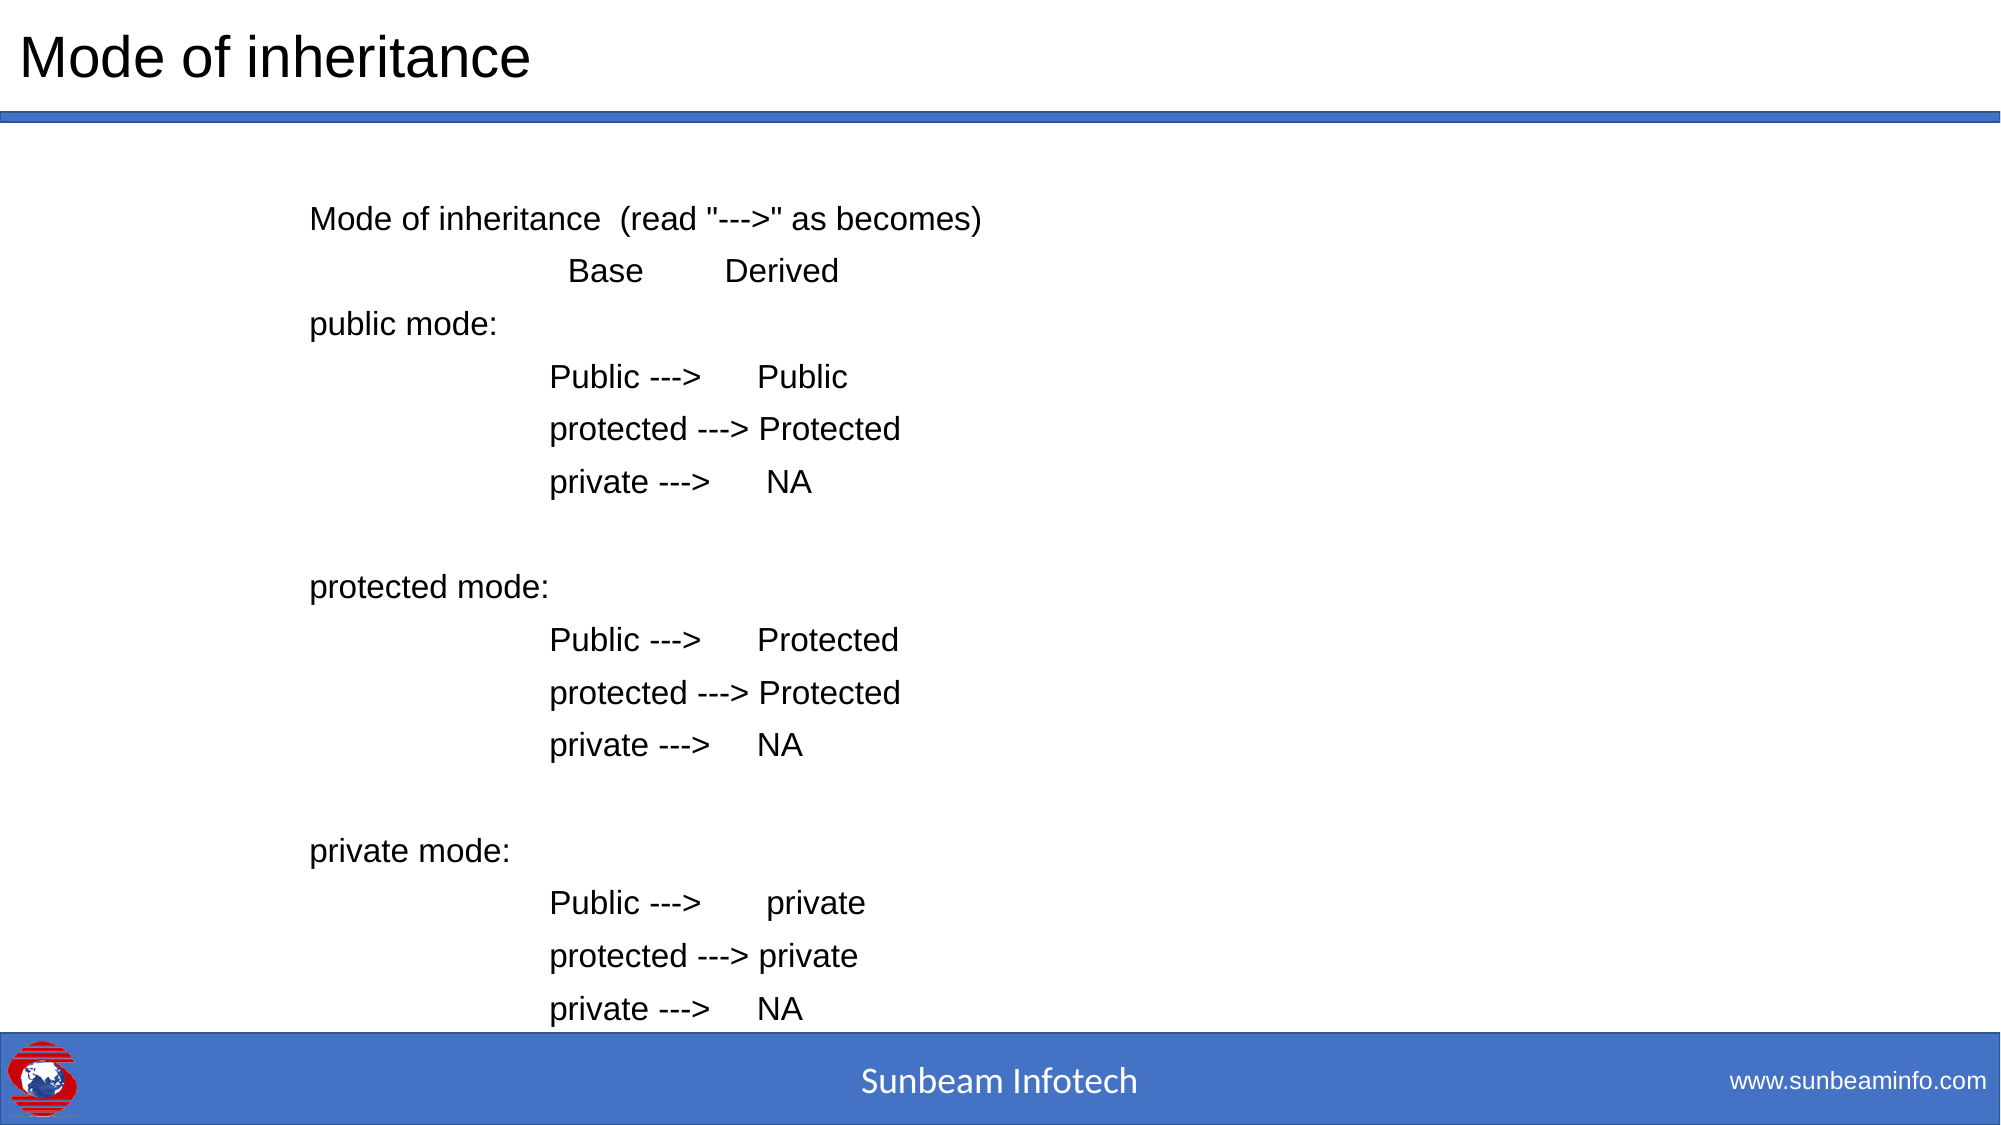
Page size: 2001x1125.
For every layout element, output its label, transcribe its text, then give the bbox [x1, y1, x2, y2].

picture [1, 1036, 82, 1117]
list Mode of inheritance (read "--->" as becomes) Base Derived public mode: Public ---> Public protected ---> Protected private ---> NA protected mode: Public ---> Protected protected ---> Protected private ---> NA private mode: Public ---> private protected ---> private private ---> NA [294, 193, 1190, 1043]
title Mode of inheritance [4, 5, 1993, 112]
